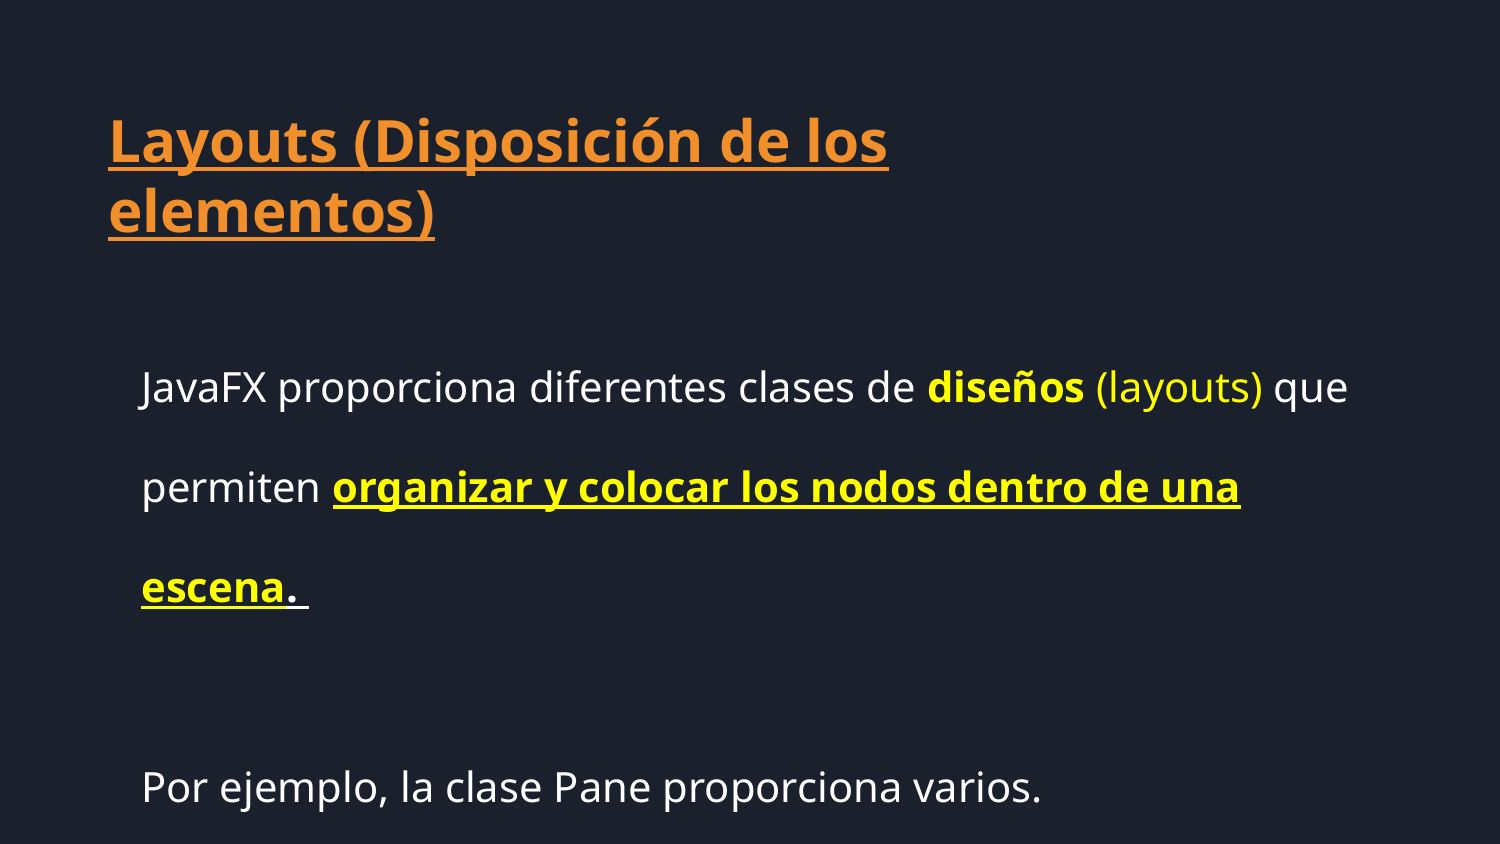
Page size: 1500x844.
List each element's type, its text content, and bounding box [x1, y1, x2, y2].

text_box Layouts (Disposición de los elementos) [93, 89, 1232, 259]
text_box JavaFX proporciona diferentes clases de diseños (layouts) que permiten organizar y colocar los nodos dentro de una escena. Por ejemplo, la clase Pane proporciona varios. [126, 295, 1417, 826]
